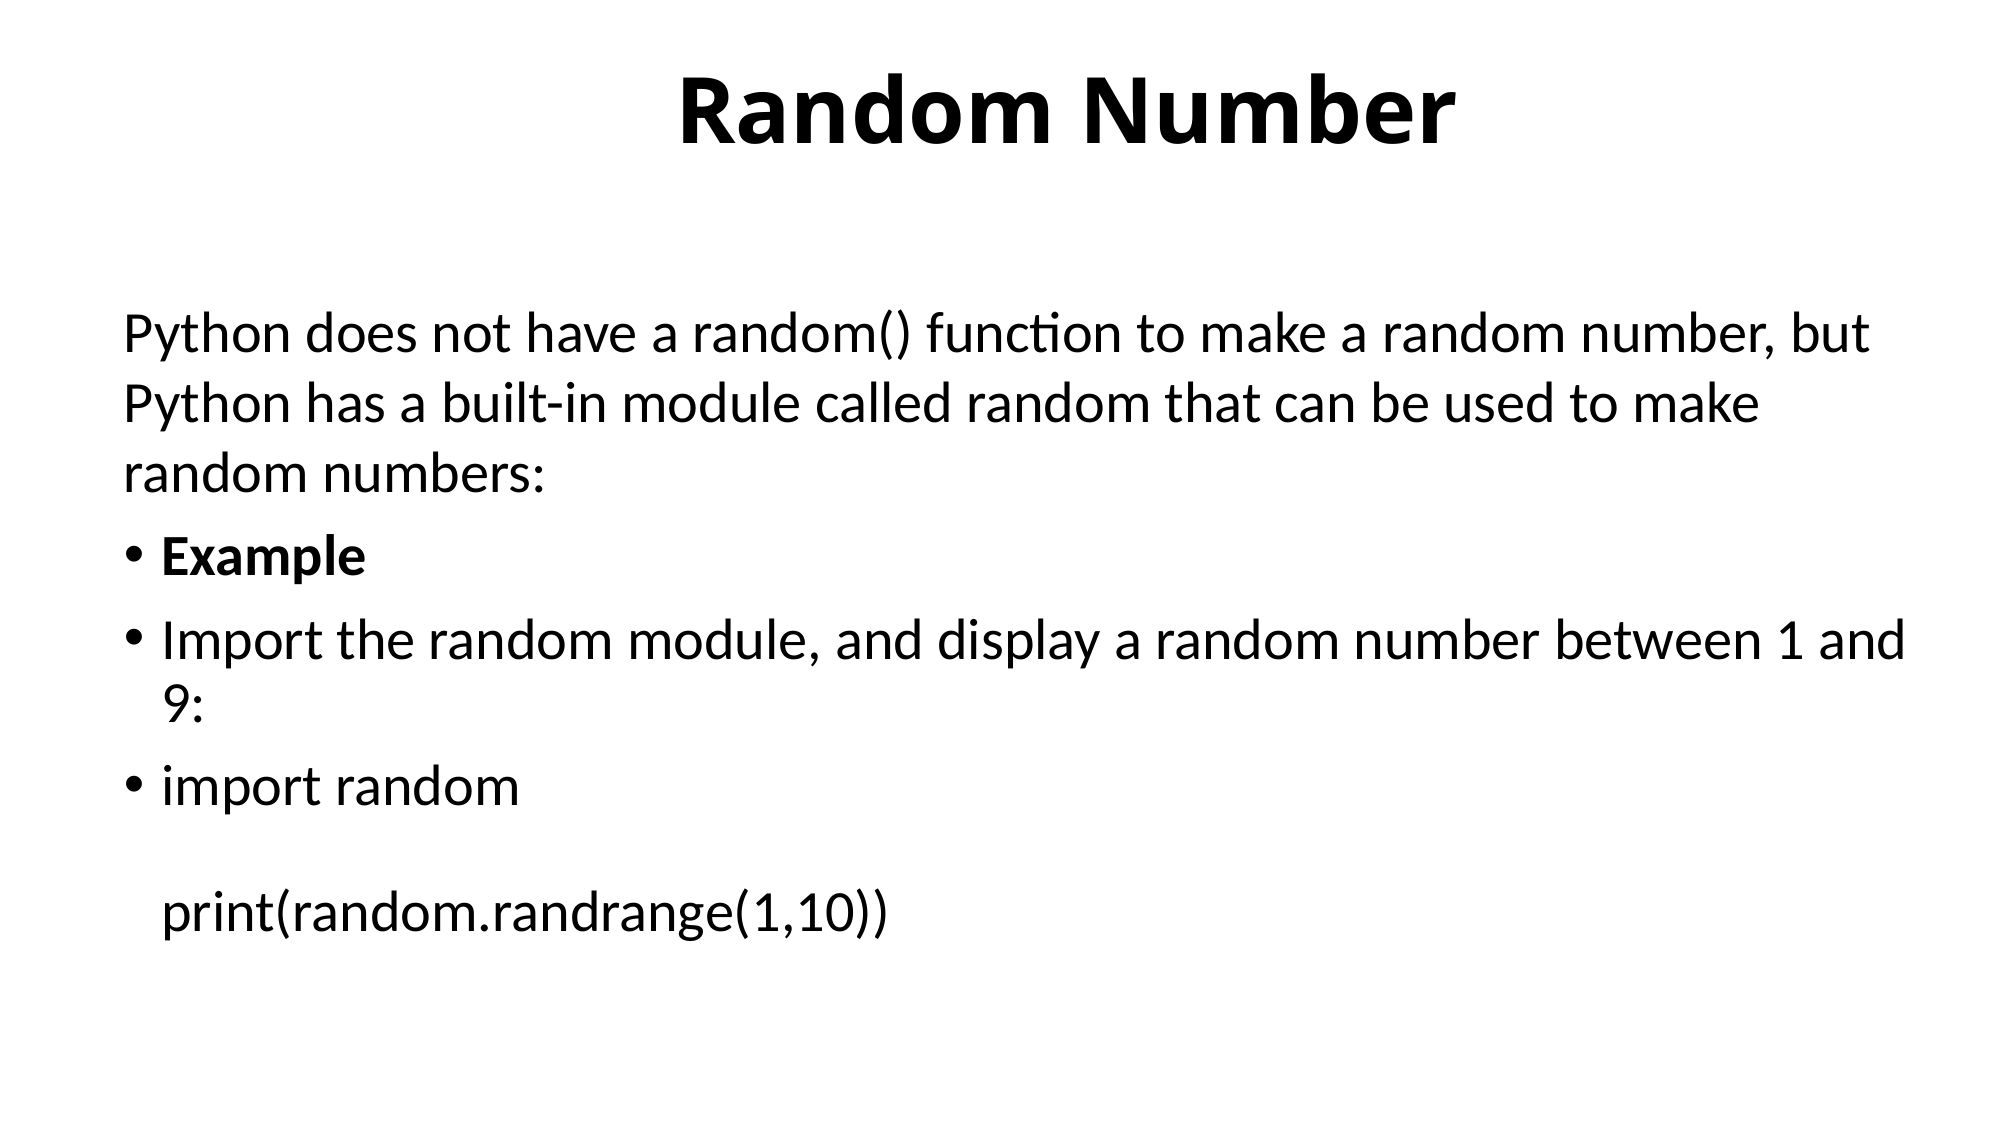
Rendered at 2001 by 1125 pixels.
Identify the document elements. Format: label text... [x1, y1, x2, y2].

list Python does not have a random() function to make a random number, but Python has a built-in module called random that can be used to make random numbers: Example Import the random module, and display a random number between 1 and 9: import random print(random.randrange(1,10)) [108, 286, 1924, 1125]
title Random Number [137, 59, 1863, 278]
